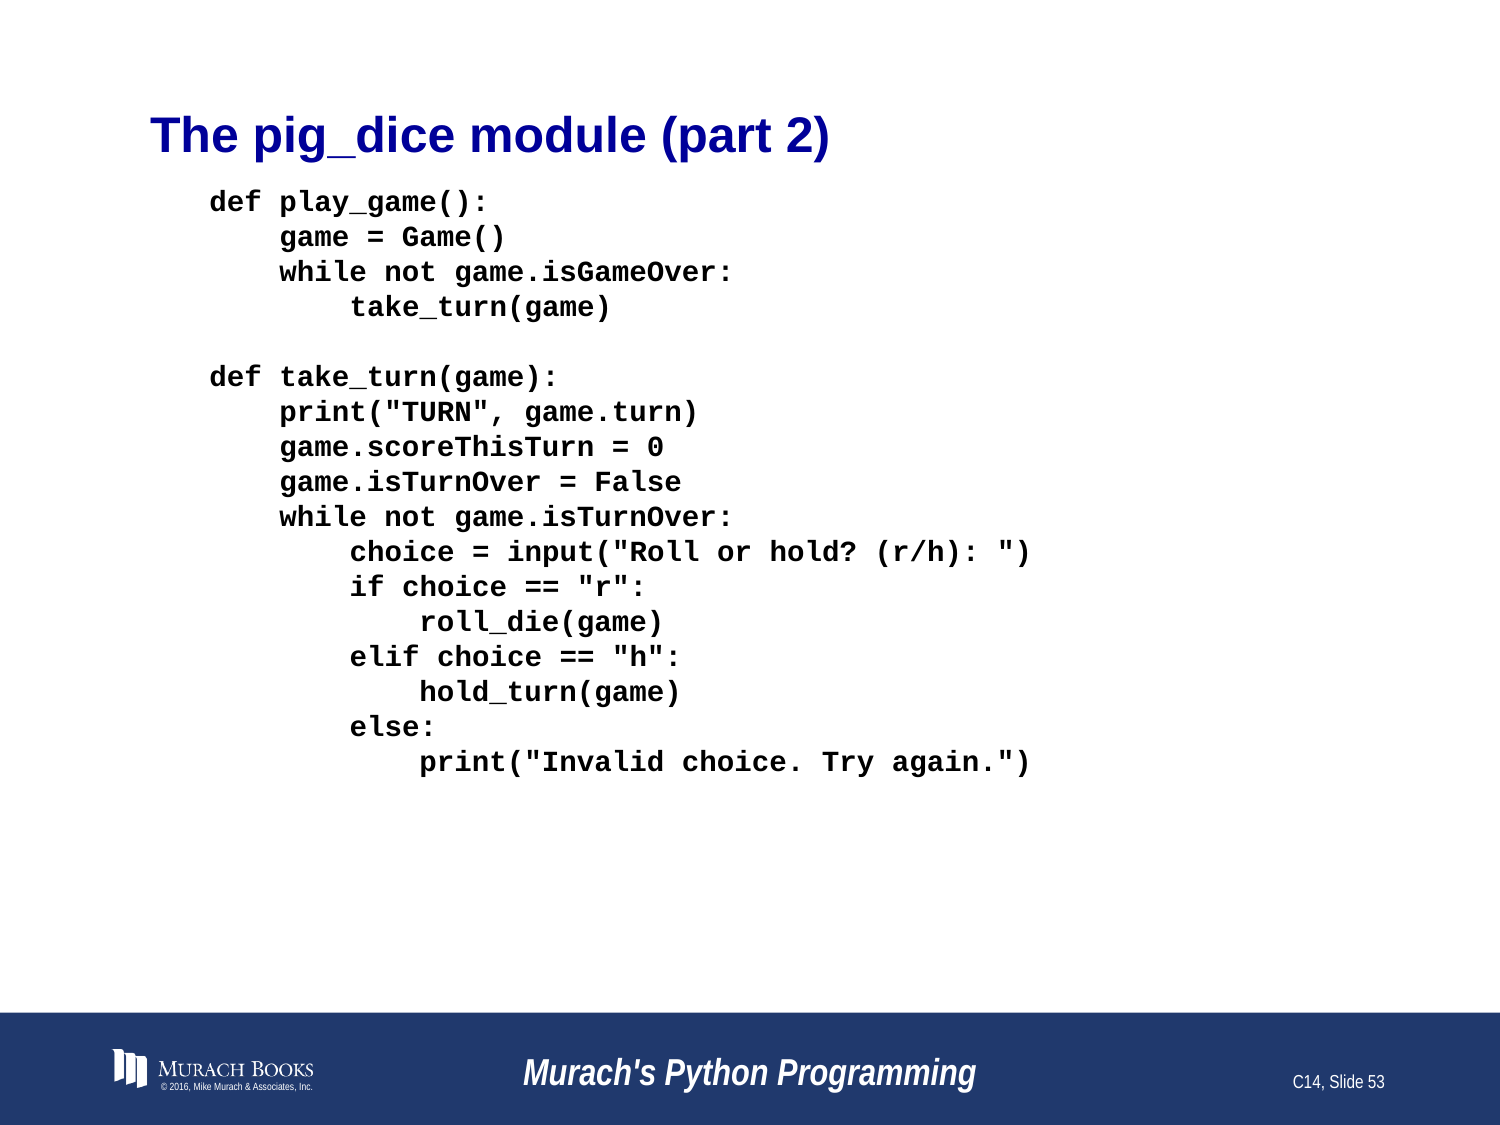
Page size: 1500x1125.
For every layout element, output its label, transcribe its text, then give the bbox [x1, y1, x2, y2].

slide_number Murach's Python Programming [463, 1025, 1050, 1100]
list def play_game(): game = Game() while not game.isGameOver: take_turn(game) def take_turn(game): print("TURN", game.turn) game.scoreThisTurn = 0 game.isTurnOver = False while not game.isTurnOver: choice = input("Roll or hold? (r/h): ") if choice == "r": roll_die(game) elif choice == "h": hold_turn(game) else: print("Invalid choice. Try again.") [137, 174, 1350, 975]
footer © 2016, Mike Murach & Associates, Inc. [12, 1025, 463, 1100]
slide_number C14, Slide 53 [1087, 1025, 1400, 1100]
title The pig_dice module (part 2) [150, 102, 1350, 164]
